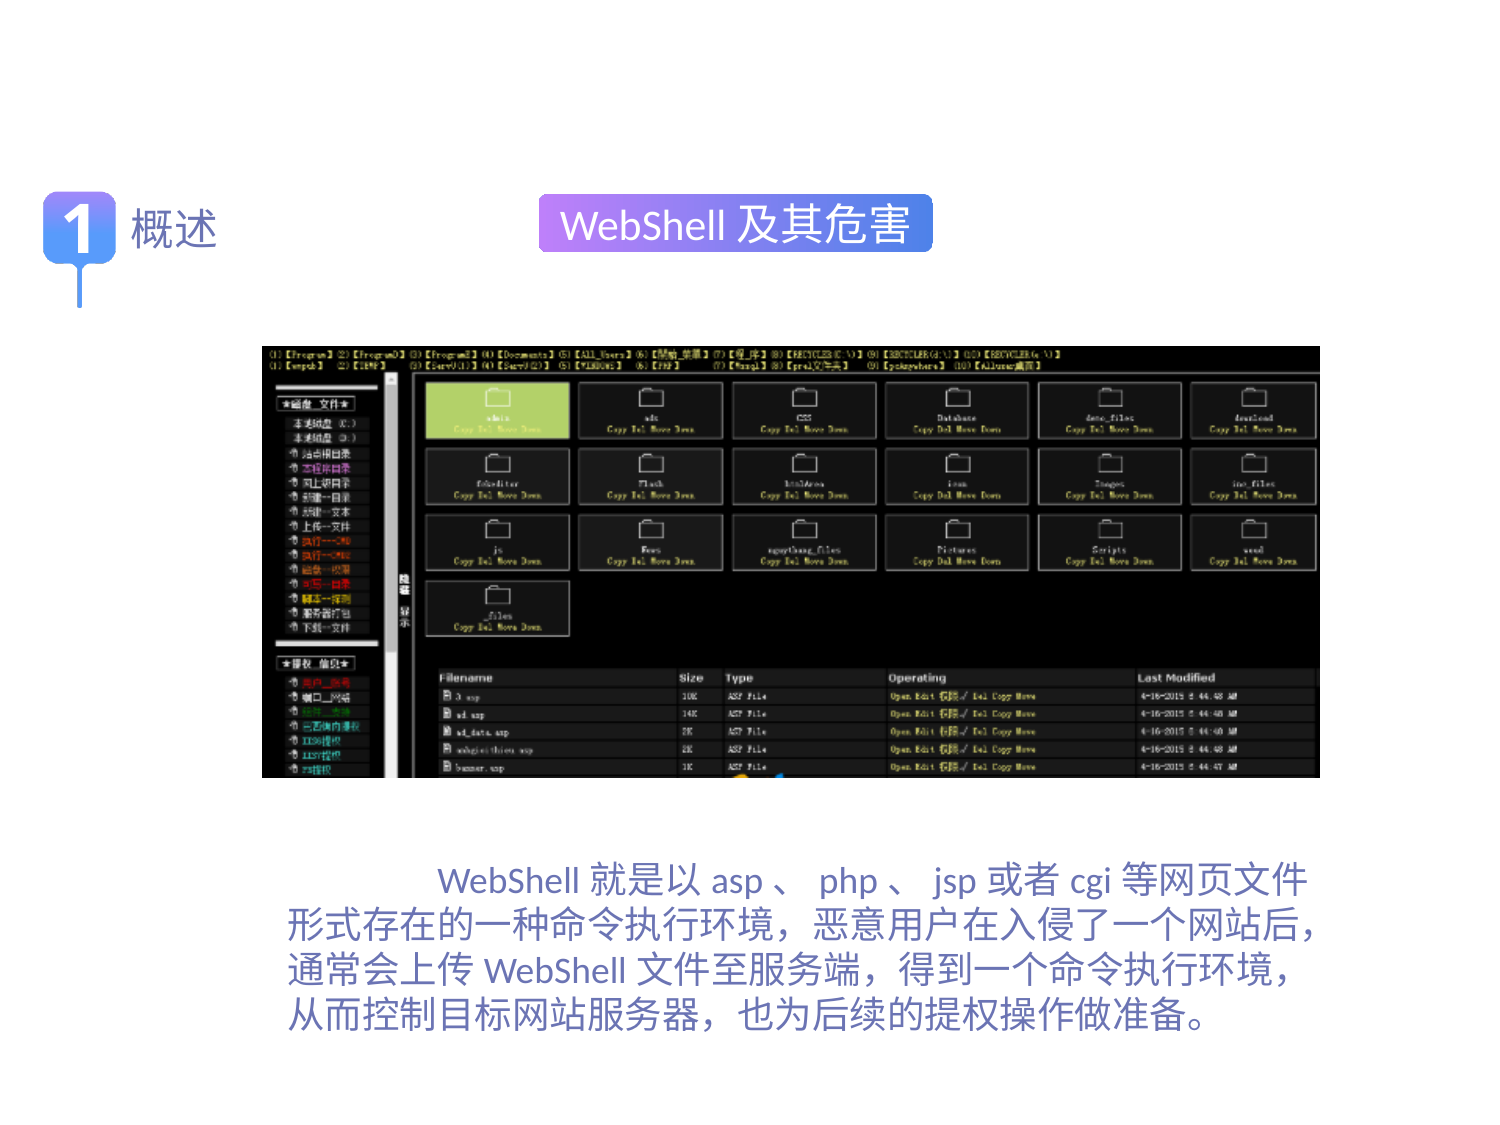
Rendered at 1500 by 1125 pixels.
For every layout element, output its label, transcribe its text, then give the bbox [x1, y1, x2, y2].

picture [262, 346, 1320, 779]
text_box WebShell就是以asp、php、jsp或者cgi等网页文件形式存在的一种命令执行环境，恶意用户在入侵了一个网站后，通常会上传WebShell文件至服务端，得到一个命令执行环境，从而控制目标网站服务器，也为后续的提权操作做准备。 [272, 848, 1341, 1044]
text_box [34, 177, 234, 325]
text_box WebShell及其危害 [537, 192, 934, 254]
